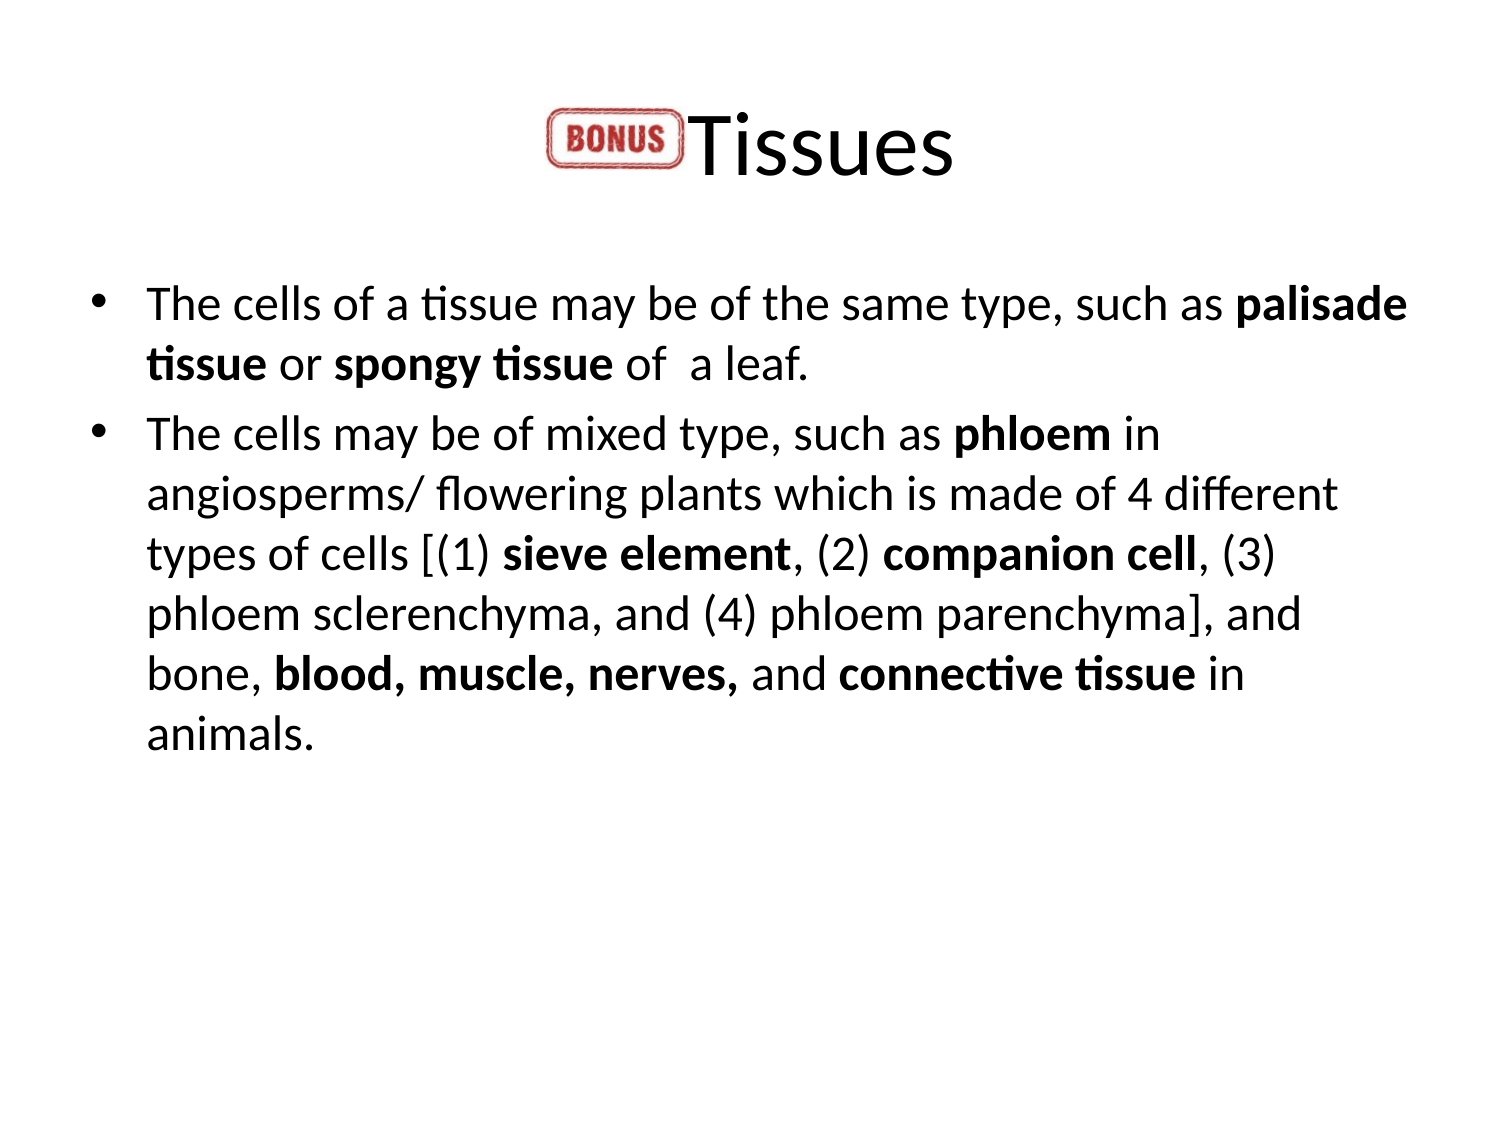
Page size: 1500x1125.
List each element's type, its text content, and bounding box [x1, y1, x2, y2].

picture [544, 106, 688, 171]
list The cells of a tissue may be of the same type, such as palisade tissue or spongy tissue of a leaf. The cells may be of mixed type, such as phloem in angiosperms/ flowering plants which is made of 4 different types of cells [(1) sieve element, (2) companion cell, (3) phloem sclerenchyma, and (4) phloem parenchyma], and bone, blood, muscle, nerves, and connective tissue in animals. [75, 262, 1425, 1005]
title Tissues [75, 45, 1425, 233]
